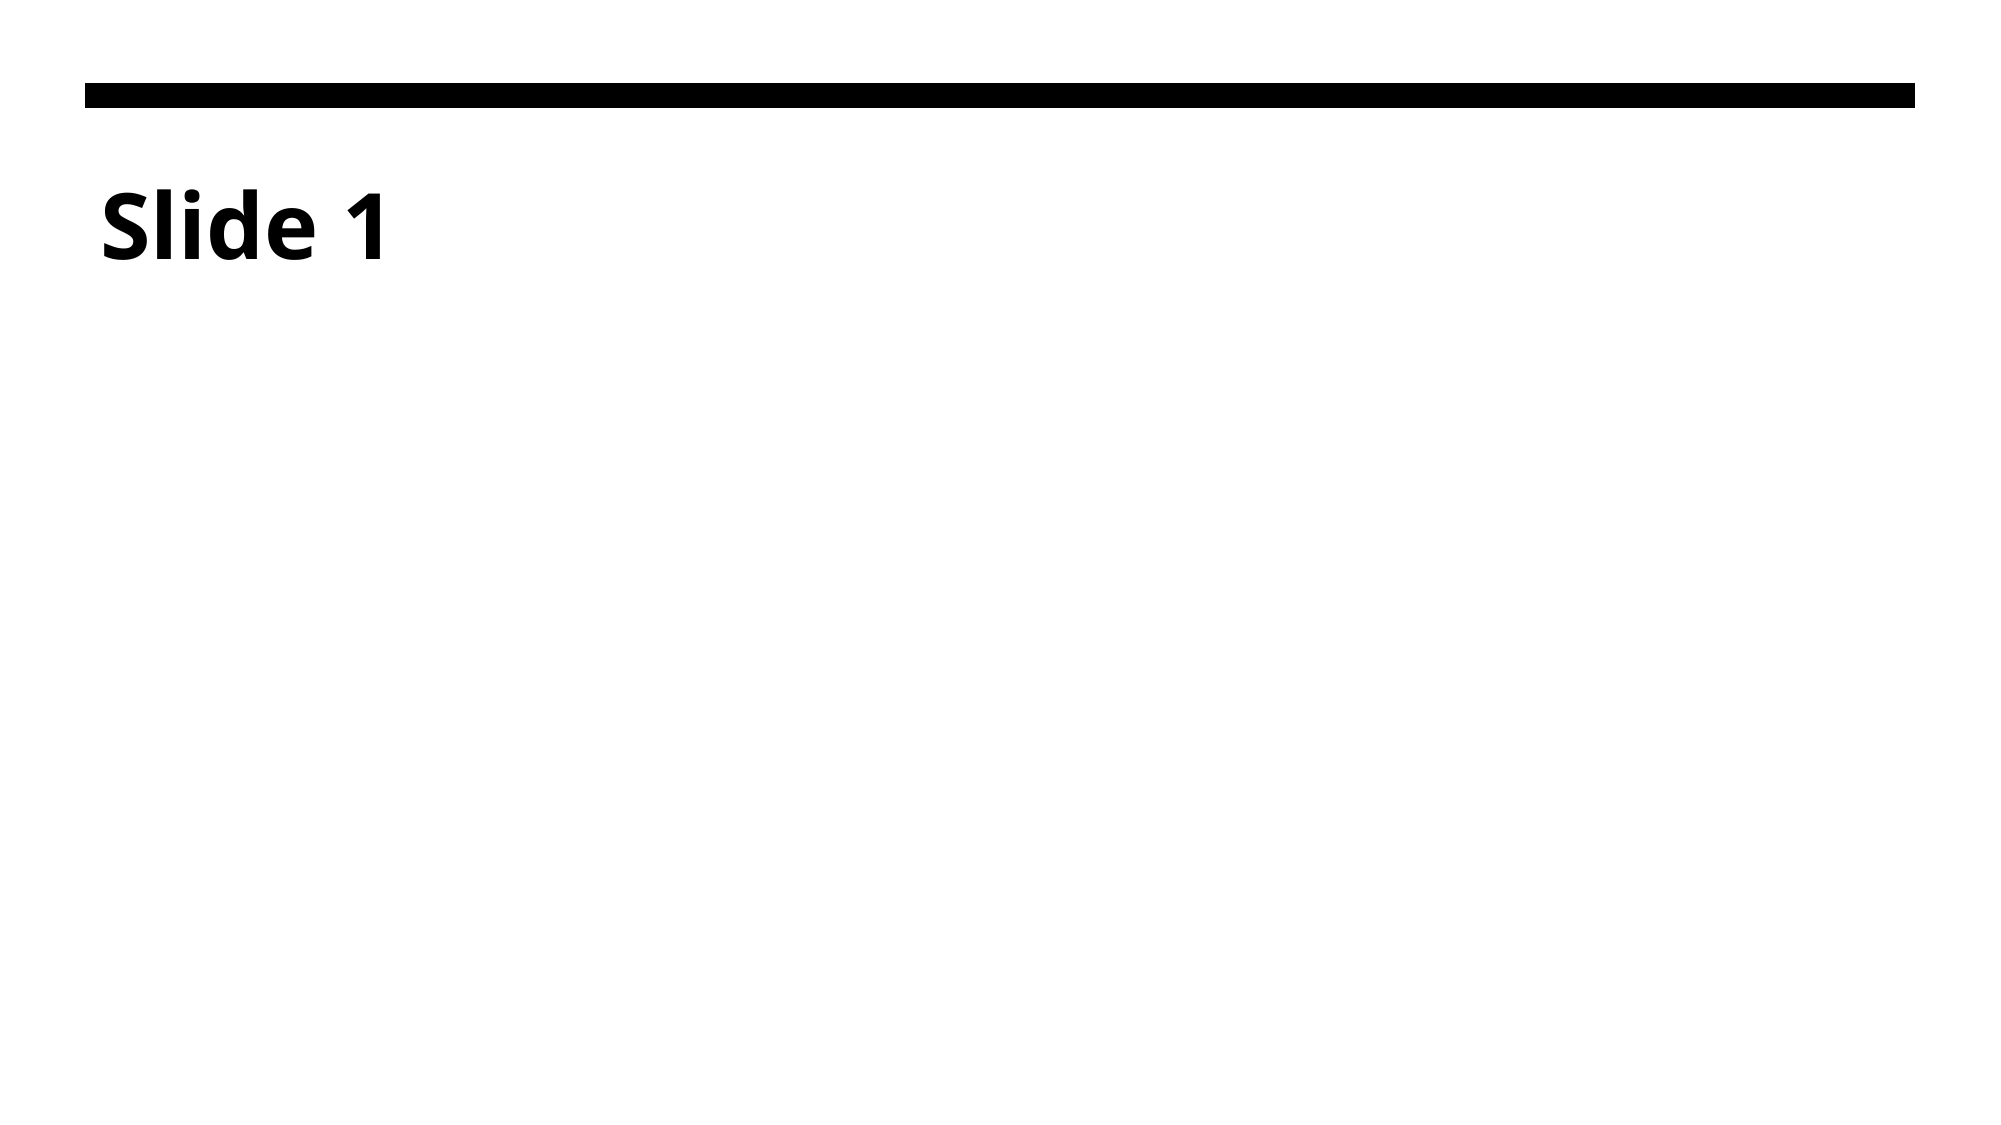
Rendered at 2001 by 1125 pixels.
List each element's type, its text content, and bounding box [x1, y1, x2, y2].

title Slide 1 [85, 160, 1916, 401]
